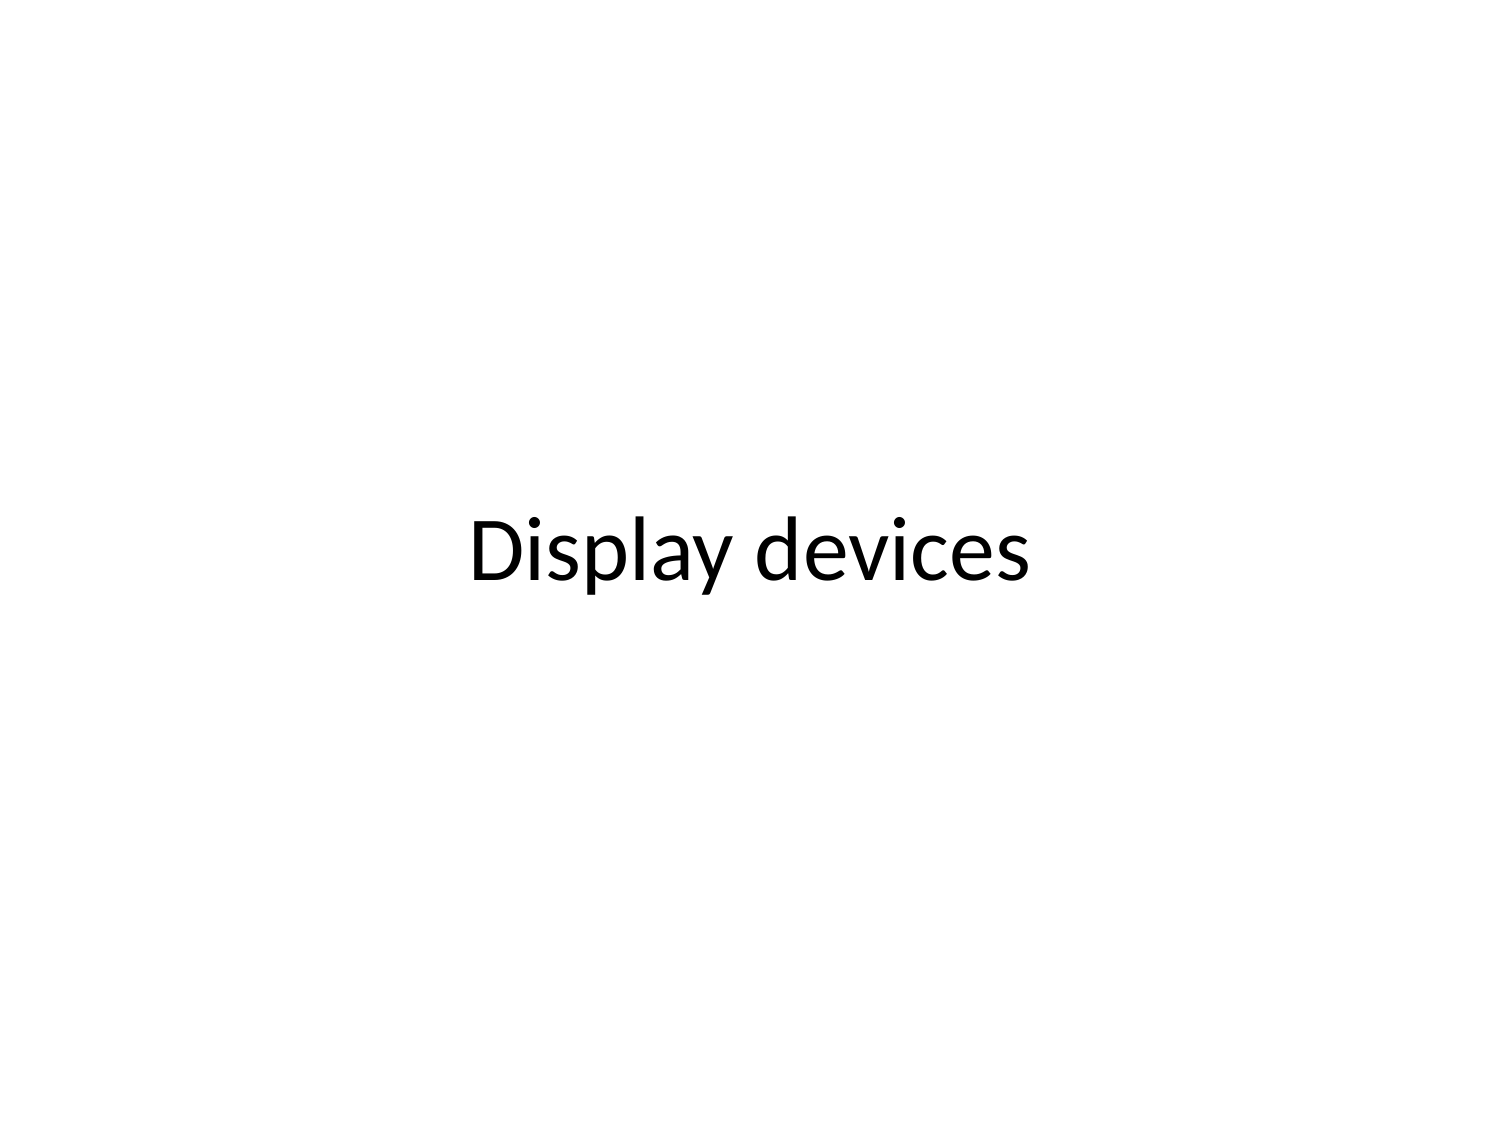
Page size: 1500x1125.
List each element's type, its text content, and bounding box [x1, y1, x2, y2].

title Display devices [75, 450, 1425, 638]
